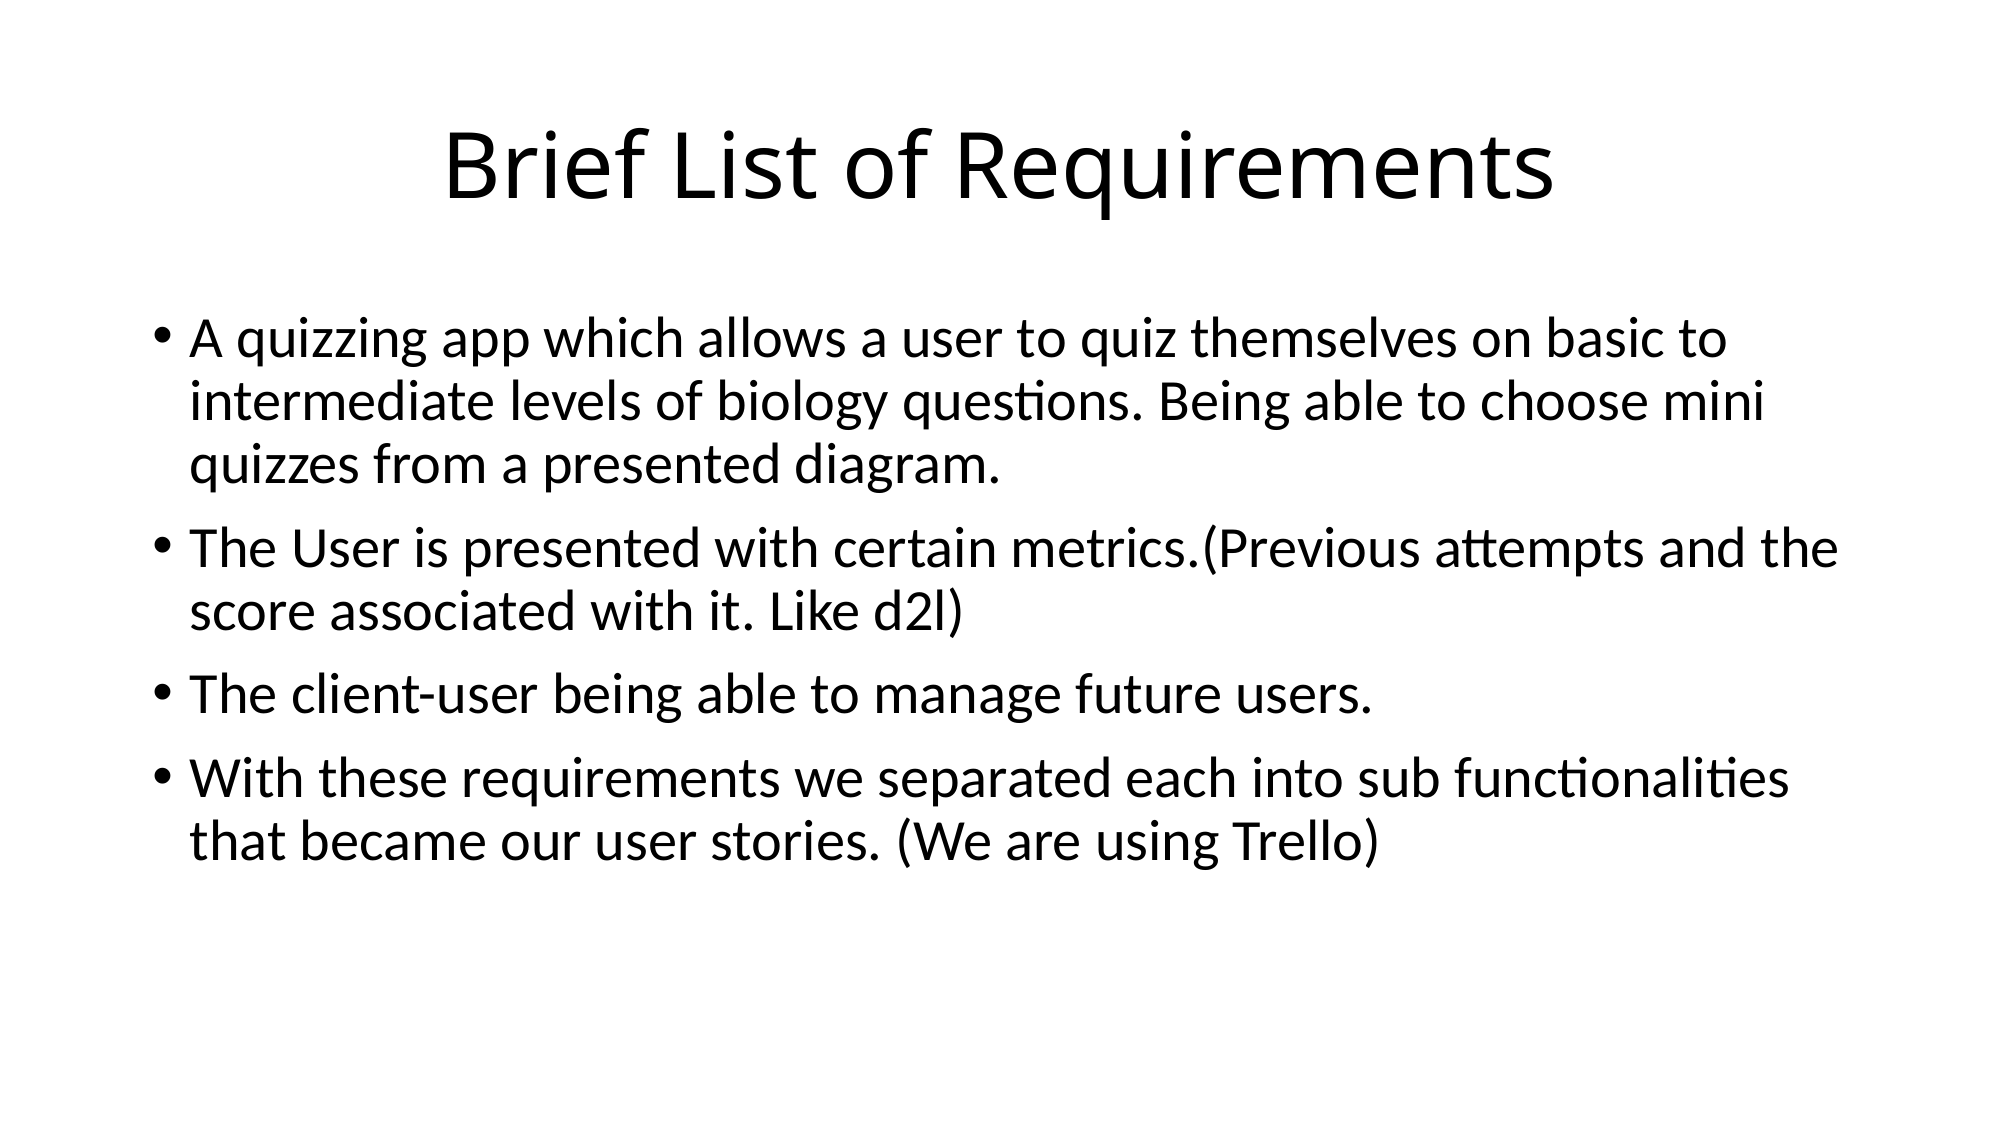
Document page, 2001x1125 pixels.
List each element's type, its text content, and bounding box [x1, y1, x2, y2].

list A quizzing app which allows a user to quiz themselves on basic to intermediate levels of biology questions. Being able to choose mini quizzes from a presented diagram. The User is presented with certain metrics.(Previous attempts and the score associated with it. Like d2l) The client-user being able to manage future users. With these requirements we separated each into sub functionalities that became our user stories. (We are using Trello) [137, 299, 1863, 1014]
title Brief List of Requirements [137, 59, 1863, 278]
